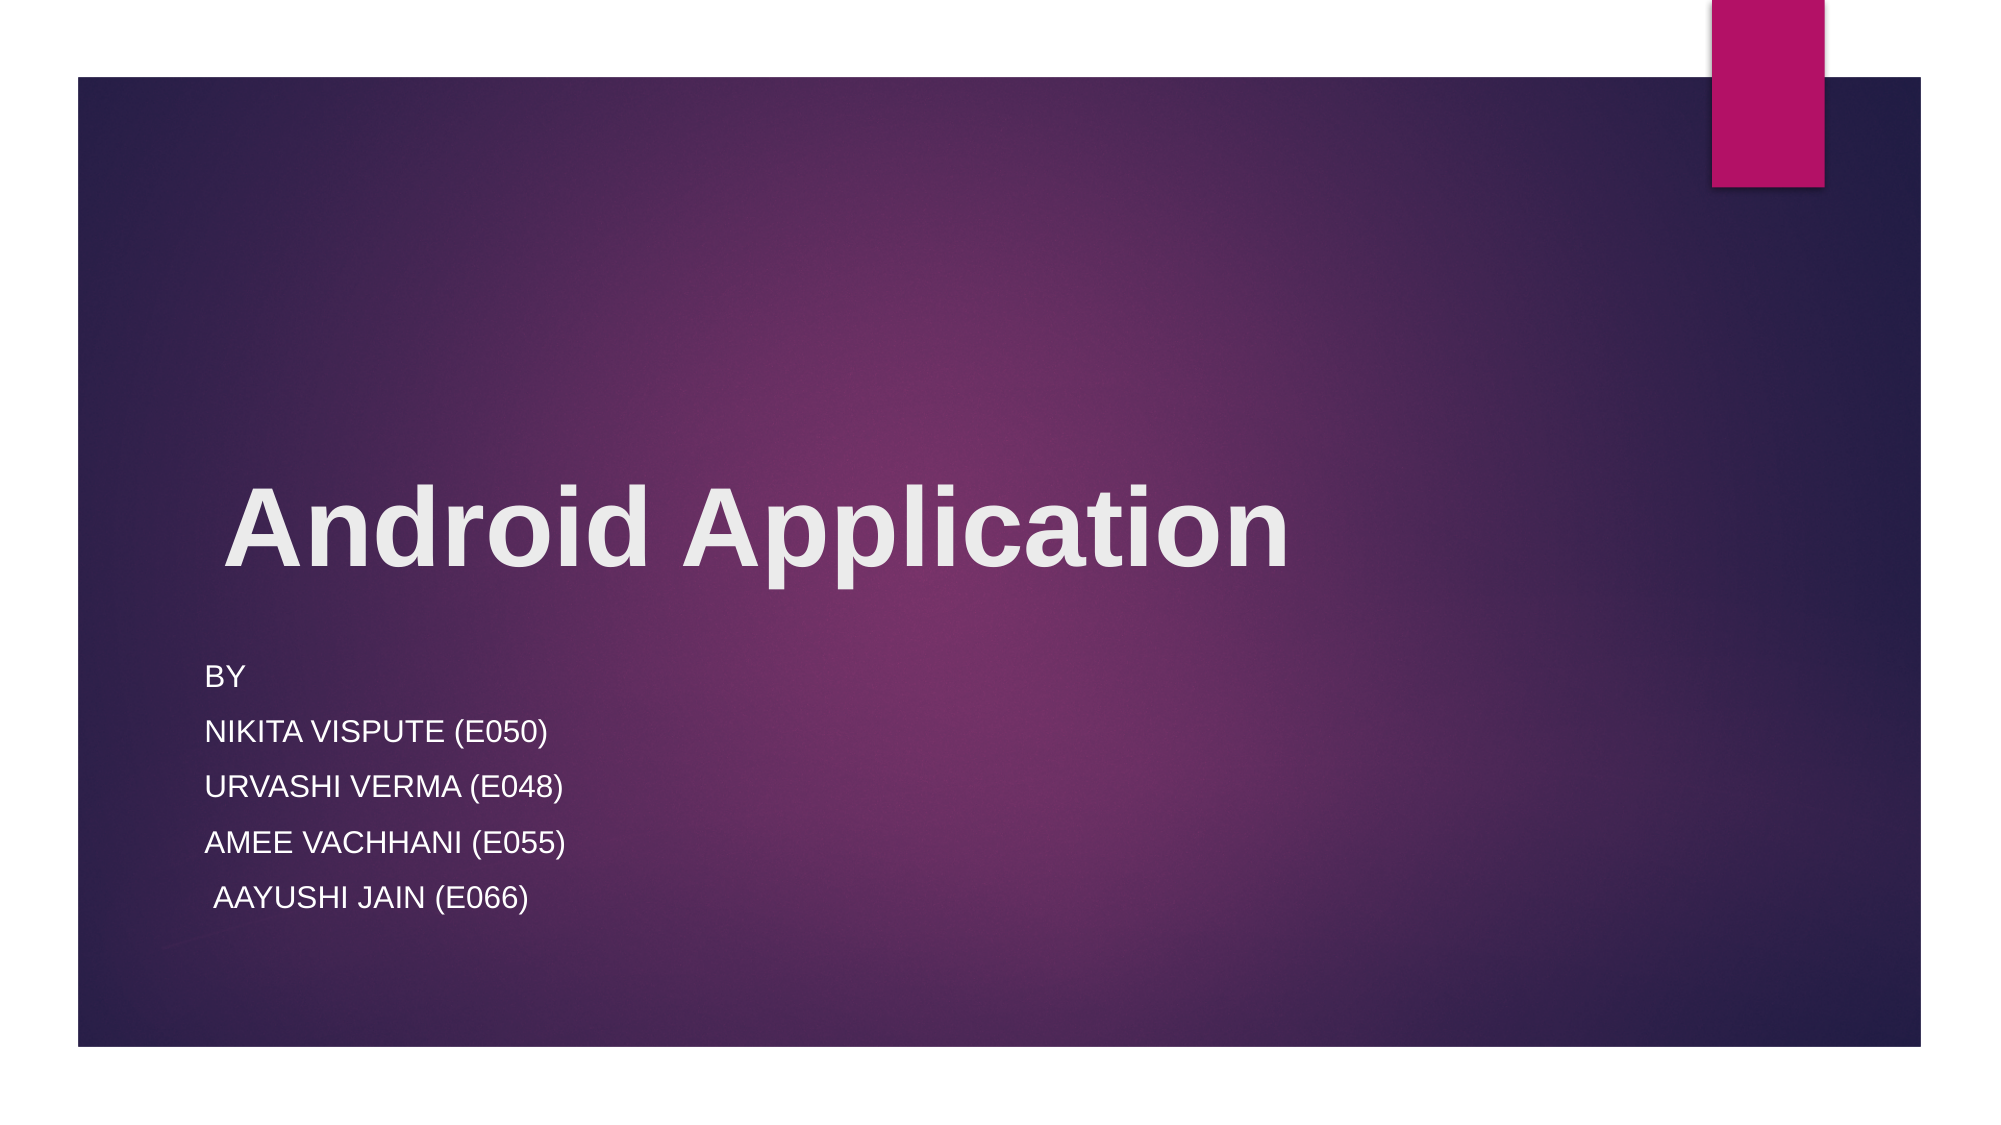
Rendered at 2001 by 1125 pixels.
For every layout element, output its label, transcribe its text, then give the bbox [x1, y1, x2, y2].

subtitle By Nikita Vispute (E050) Urvashi Verma (E048) Amee Vachhani (E055) Aayushi Jain (E066) [189, 648, 1638, 925]
title Android Application [207, 157, 1656, 597]
